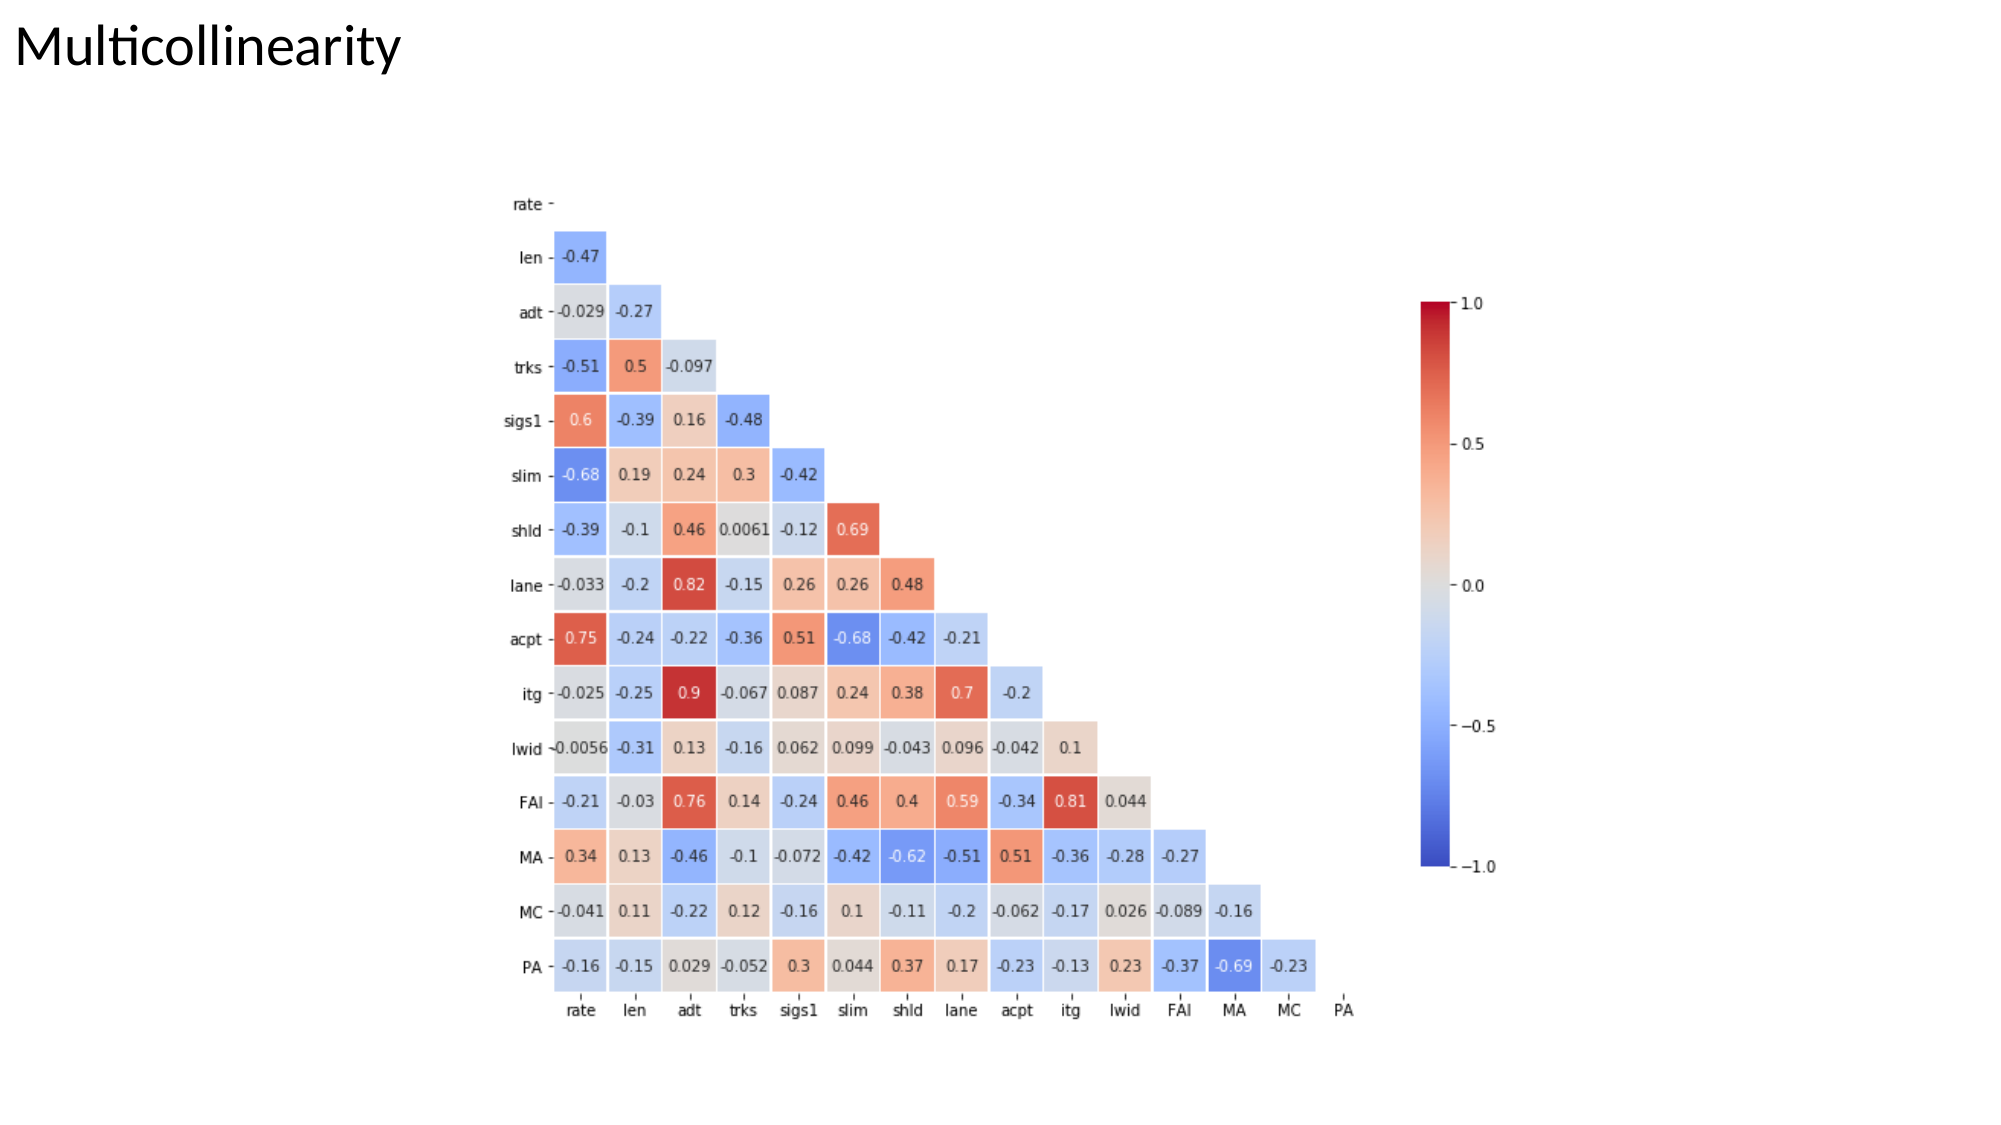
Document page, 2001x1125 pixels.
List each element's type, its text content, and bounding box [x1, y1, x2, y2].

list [492, 160, 1508, 1030]
text_box Multicollinearity [0, 0, 2000, 85]
